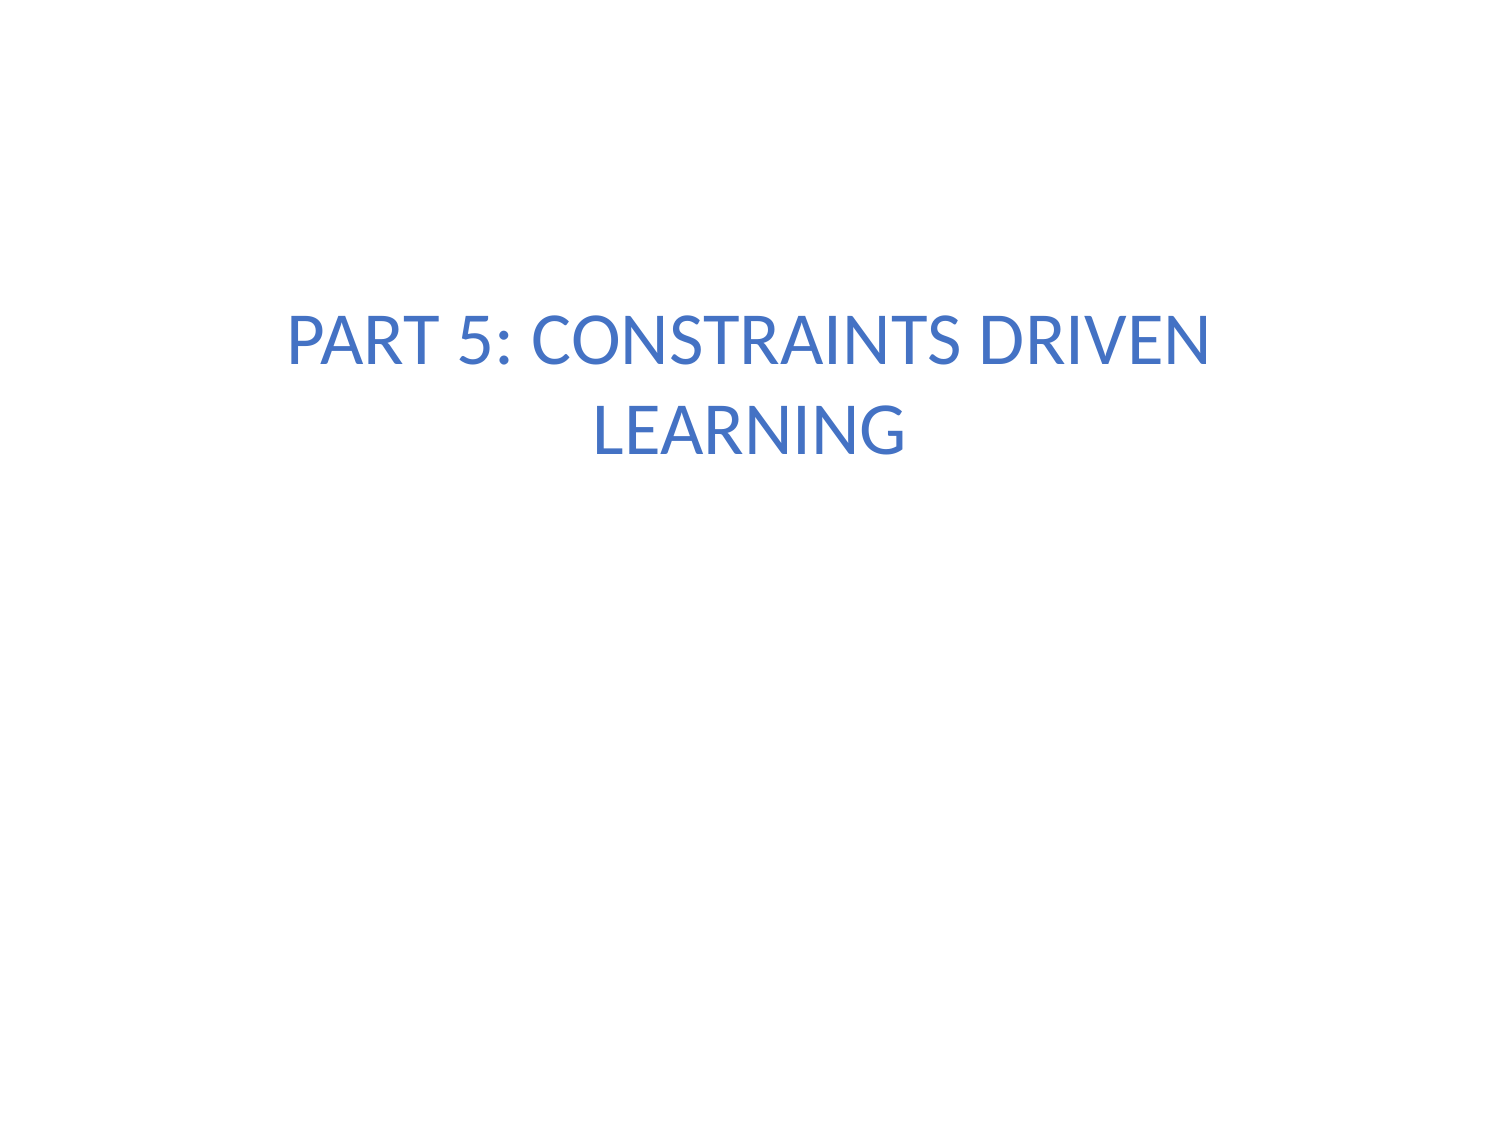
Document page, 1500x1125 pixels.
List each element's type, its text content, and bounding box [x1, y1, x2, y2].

title PART 5: CONSTRAINTS DRIVEN LEARNING [112, 258, 1388, 500]
